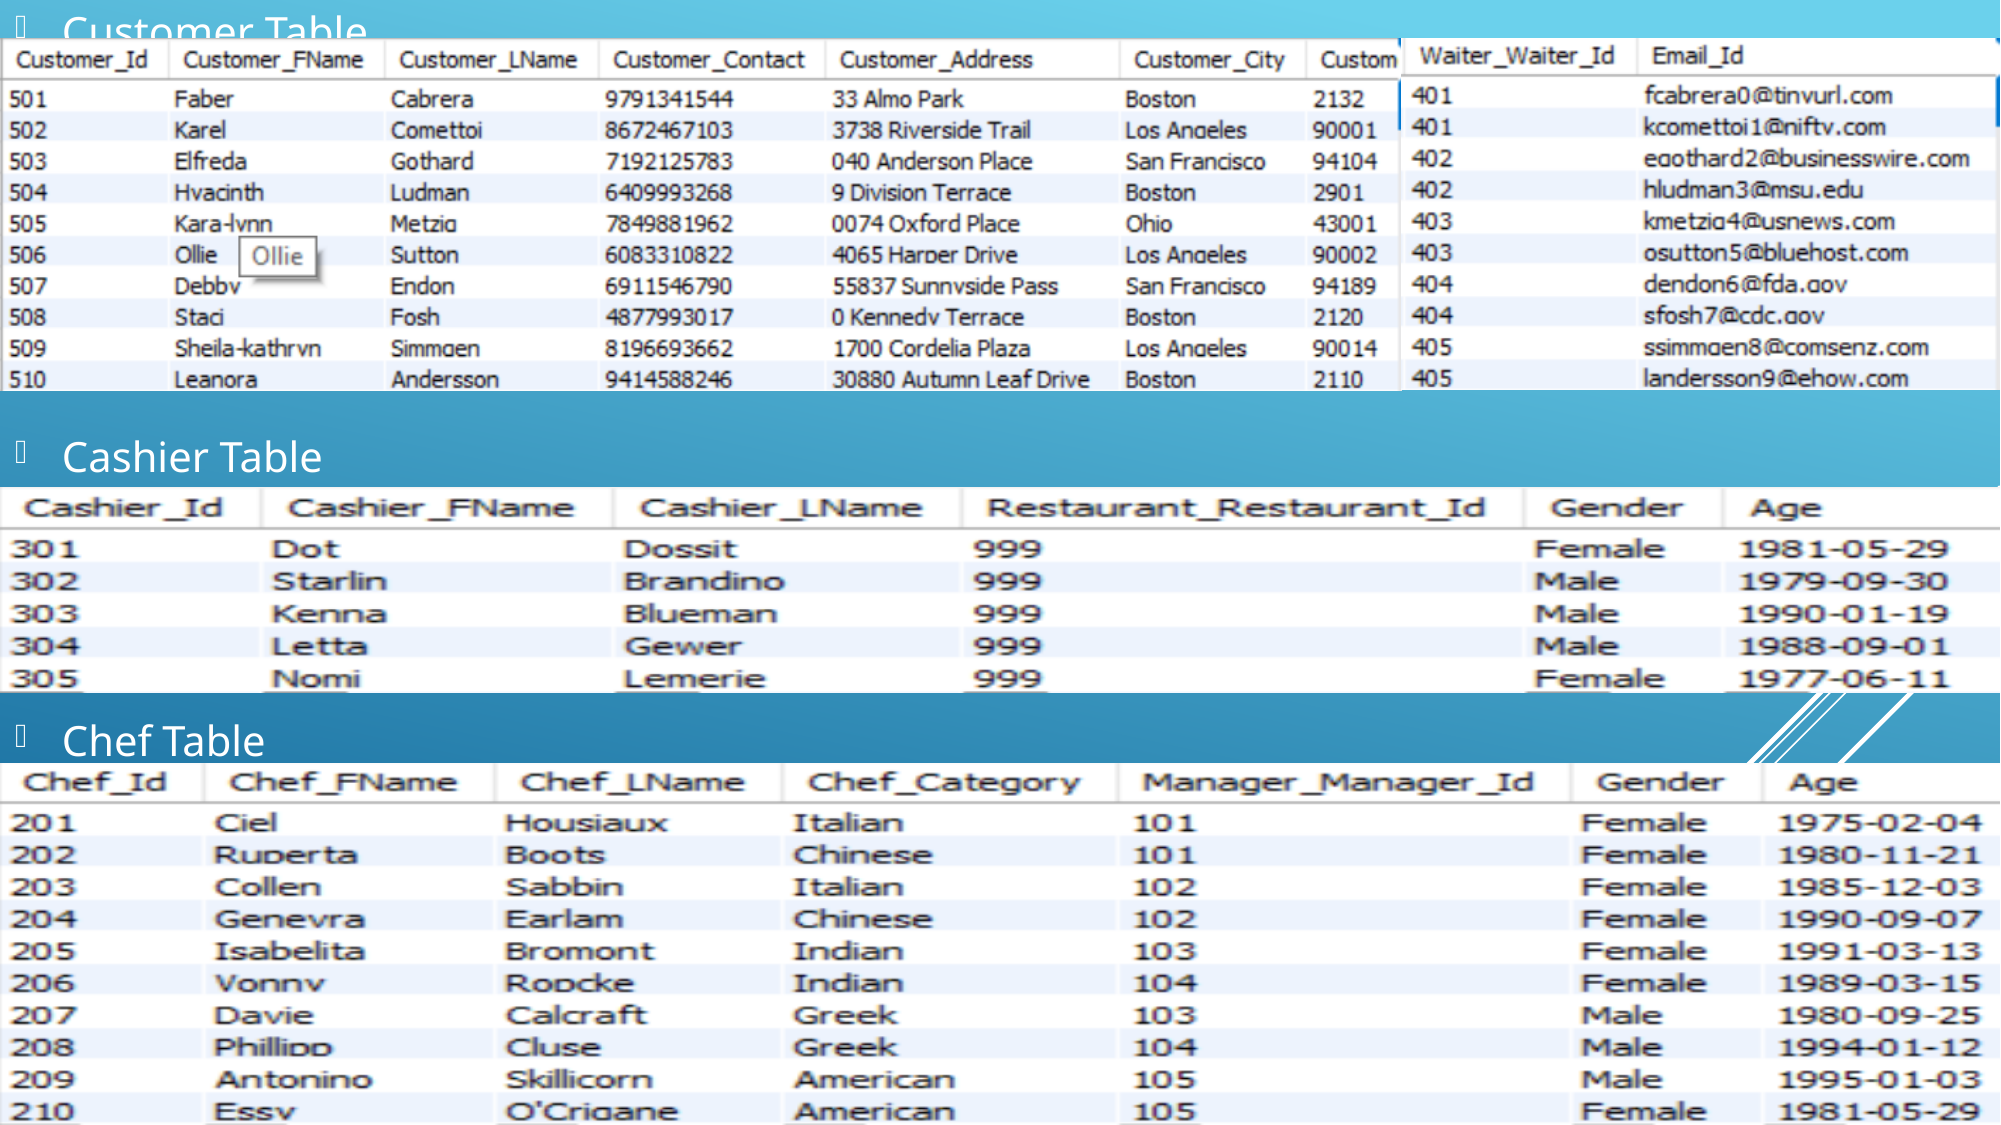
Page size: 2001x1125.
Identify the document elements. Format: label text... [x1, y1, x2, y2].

list Customer Table Cashier Table Chef Table [0, 0, 2000, 38]
picture [0, 38, 2000, 391]
list Customer Table Cashier Table Chef Table [0, 693, 2000, 763]
picture [0, 487, 2000, 693]
picture [0, 763, 2000, 1125]
list Customer Table Cashier Table Chef Table [0, 391, 2000, 487]
